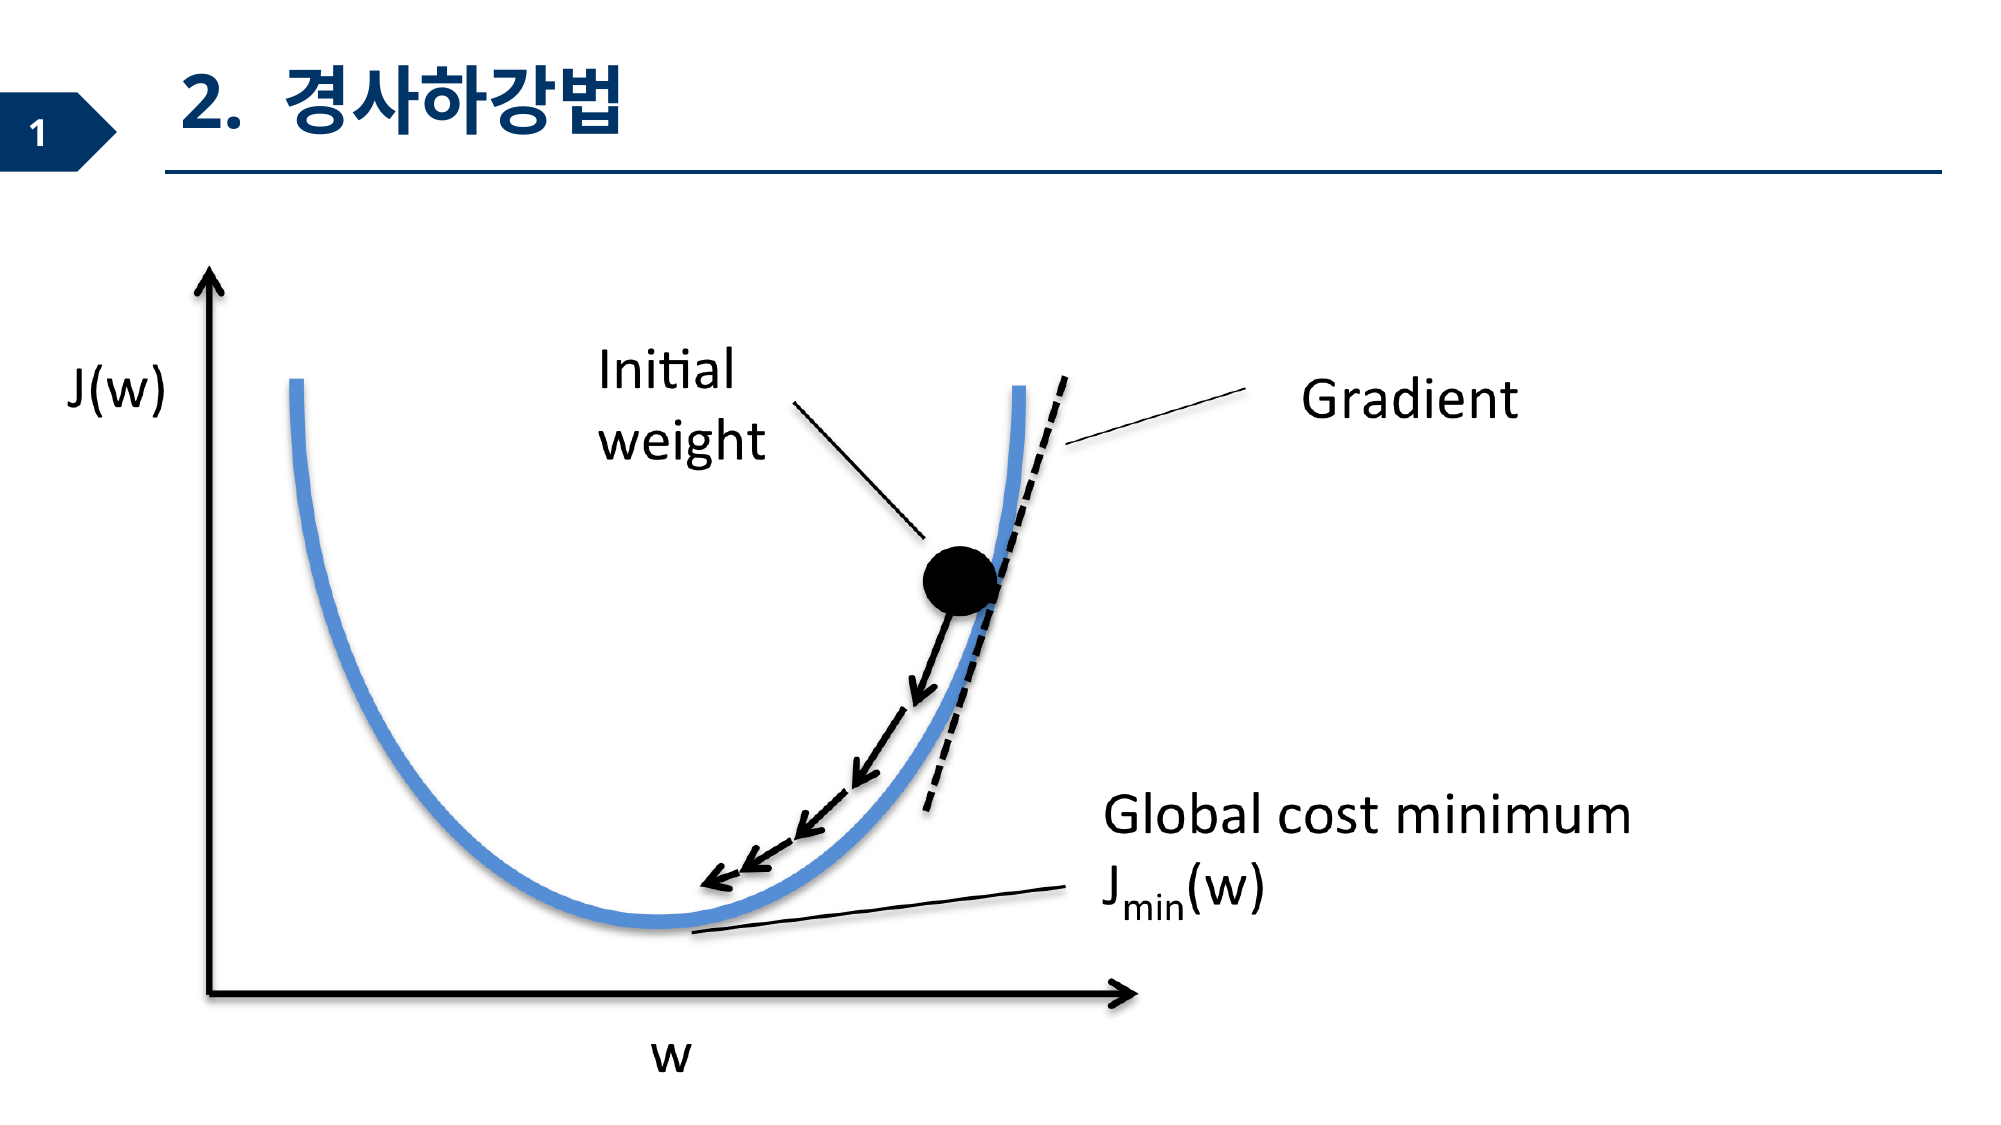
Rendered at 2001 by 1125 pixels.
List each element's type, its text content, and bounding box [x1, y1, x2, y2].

list 2. 경사하강법 [165, 36, 1941, 172]
picture [54, 221, 1656, 1089]
